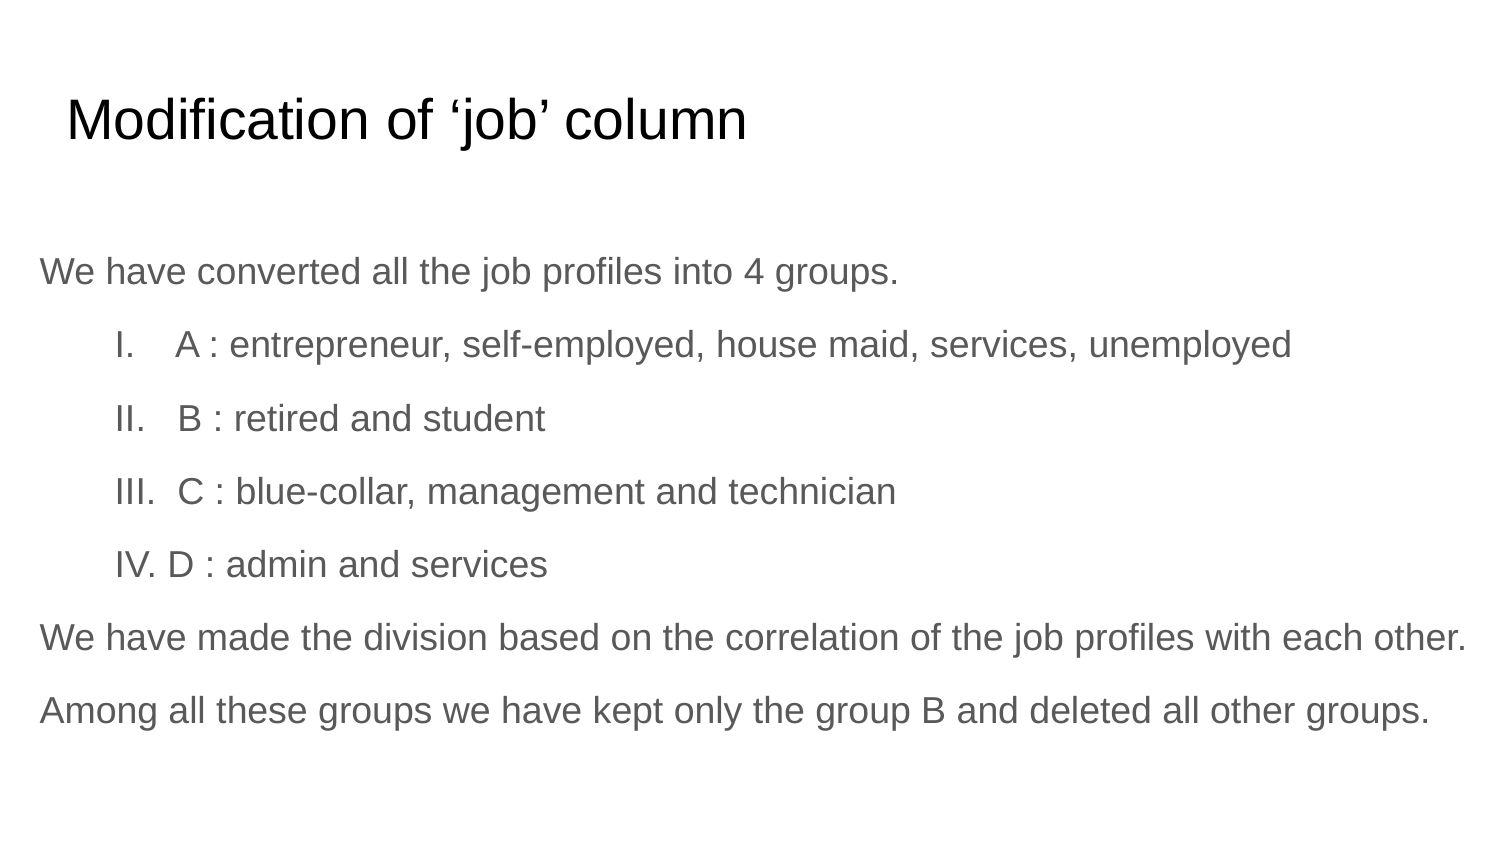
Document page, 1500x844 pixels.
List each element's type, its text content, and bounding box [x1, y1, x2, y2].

list We have converted all the job profiles into 4 groups. I. A : entrepreneur, self-employed, house maid, services, unemployed II. B : retired and student III. C : blue-collar, management and technician IV. D : admin and services We have made the division based on the correlation of the job profiles with each other. Among all these groups we have kept only the group B and deleted all other groups. [39, 244, 1472, 841]
title Modification of ‘job’ column [51, 72, 1449, 167]
